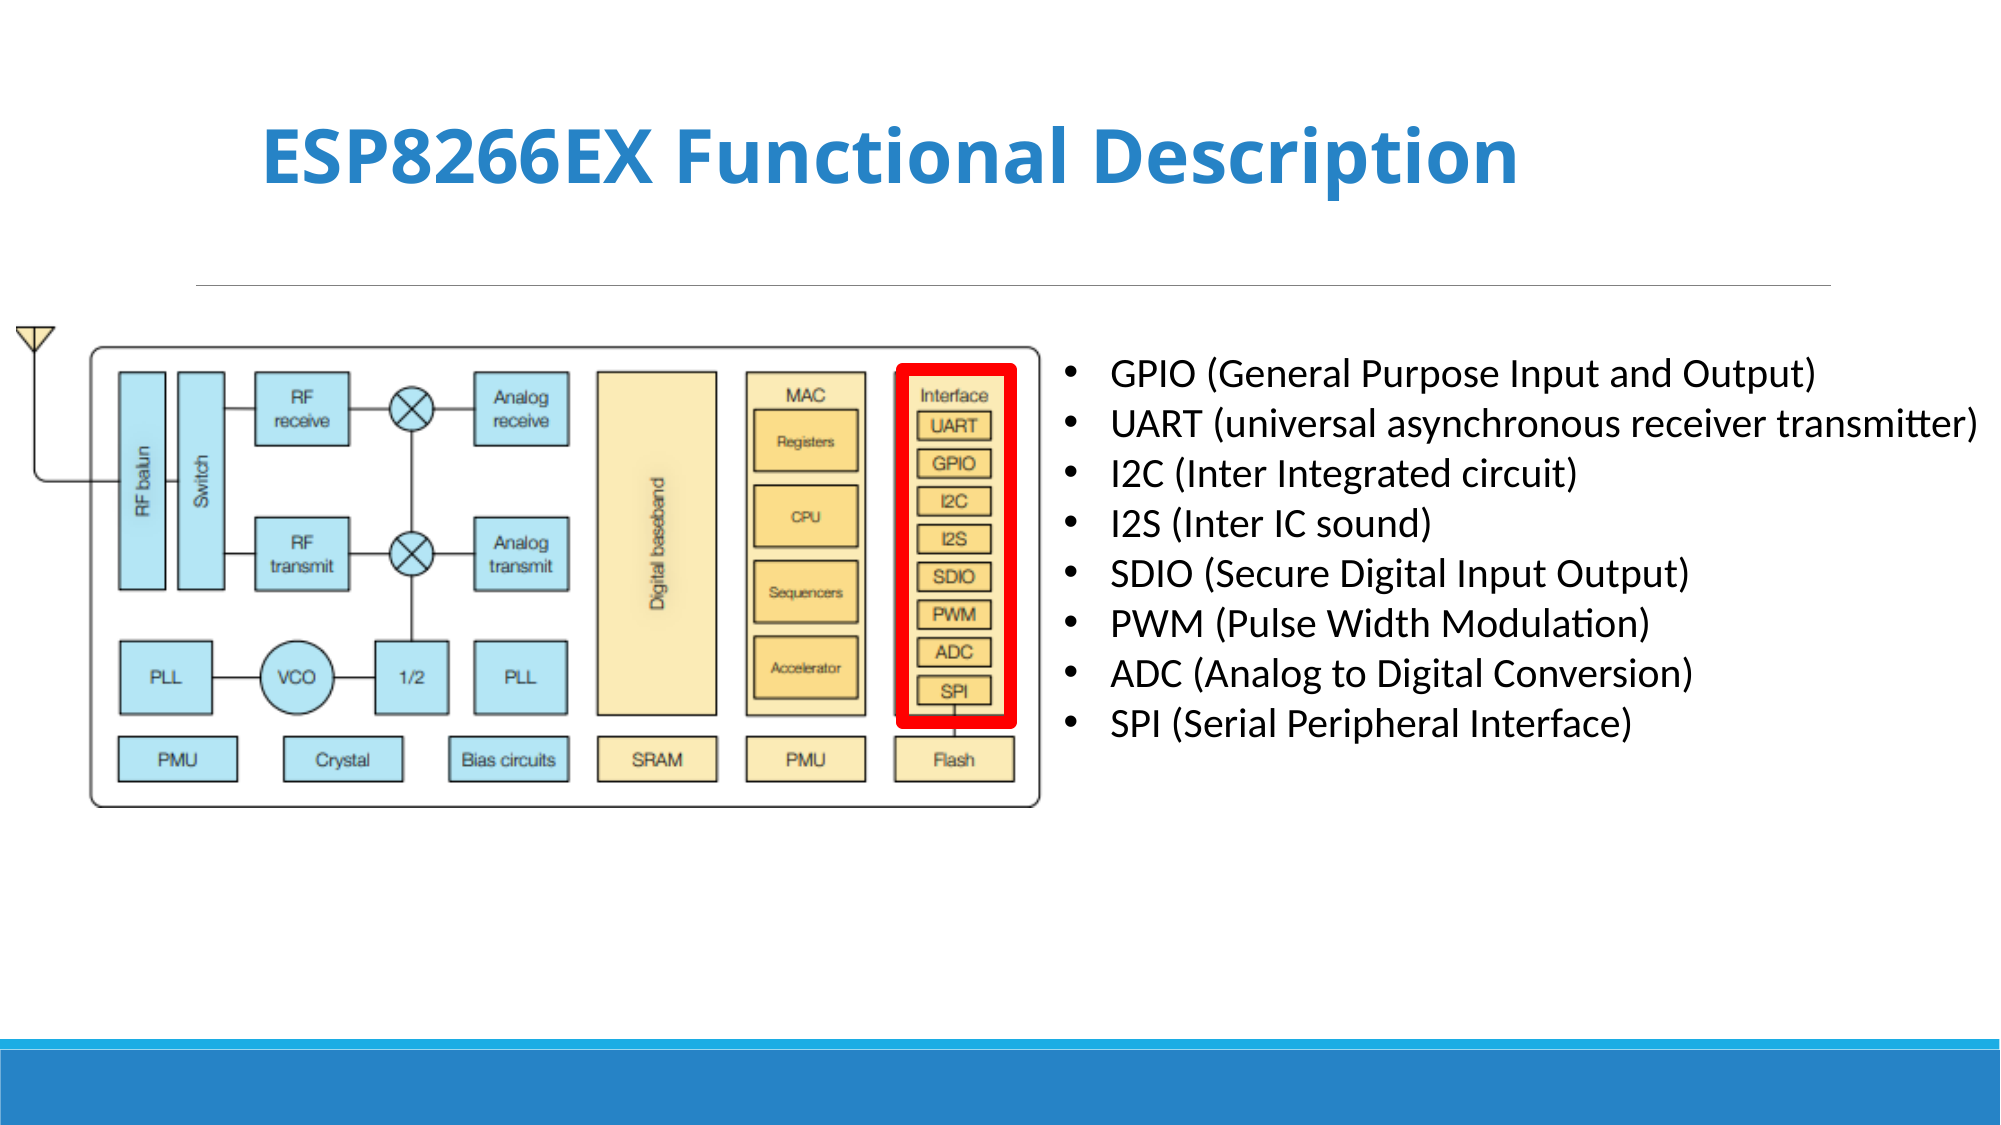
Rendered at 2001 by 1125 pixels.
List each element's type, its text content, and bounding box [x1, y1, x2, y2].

picture [15, 316, 1047, 809]
text_box ESP8266EX Functional Description [245, 101, 1538, 206]
text_box GPIO (General Purpose Input and Output) UART (universal asynchronous receiver transmitter) I2C (Inter Integrated circuit) I2S (Inter IC sound) SDIO (Secure Digital Input Output) PWM (Pulse Width Modulation) ADC (Analog to Digital Conversion) SPI (Serial Peripheral Interface) [1054, 338, 1995, 754]
